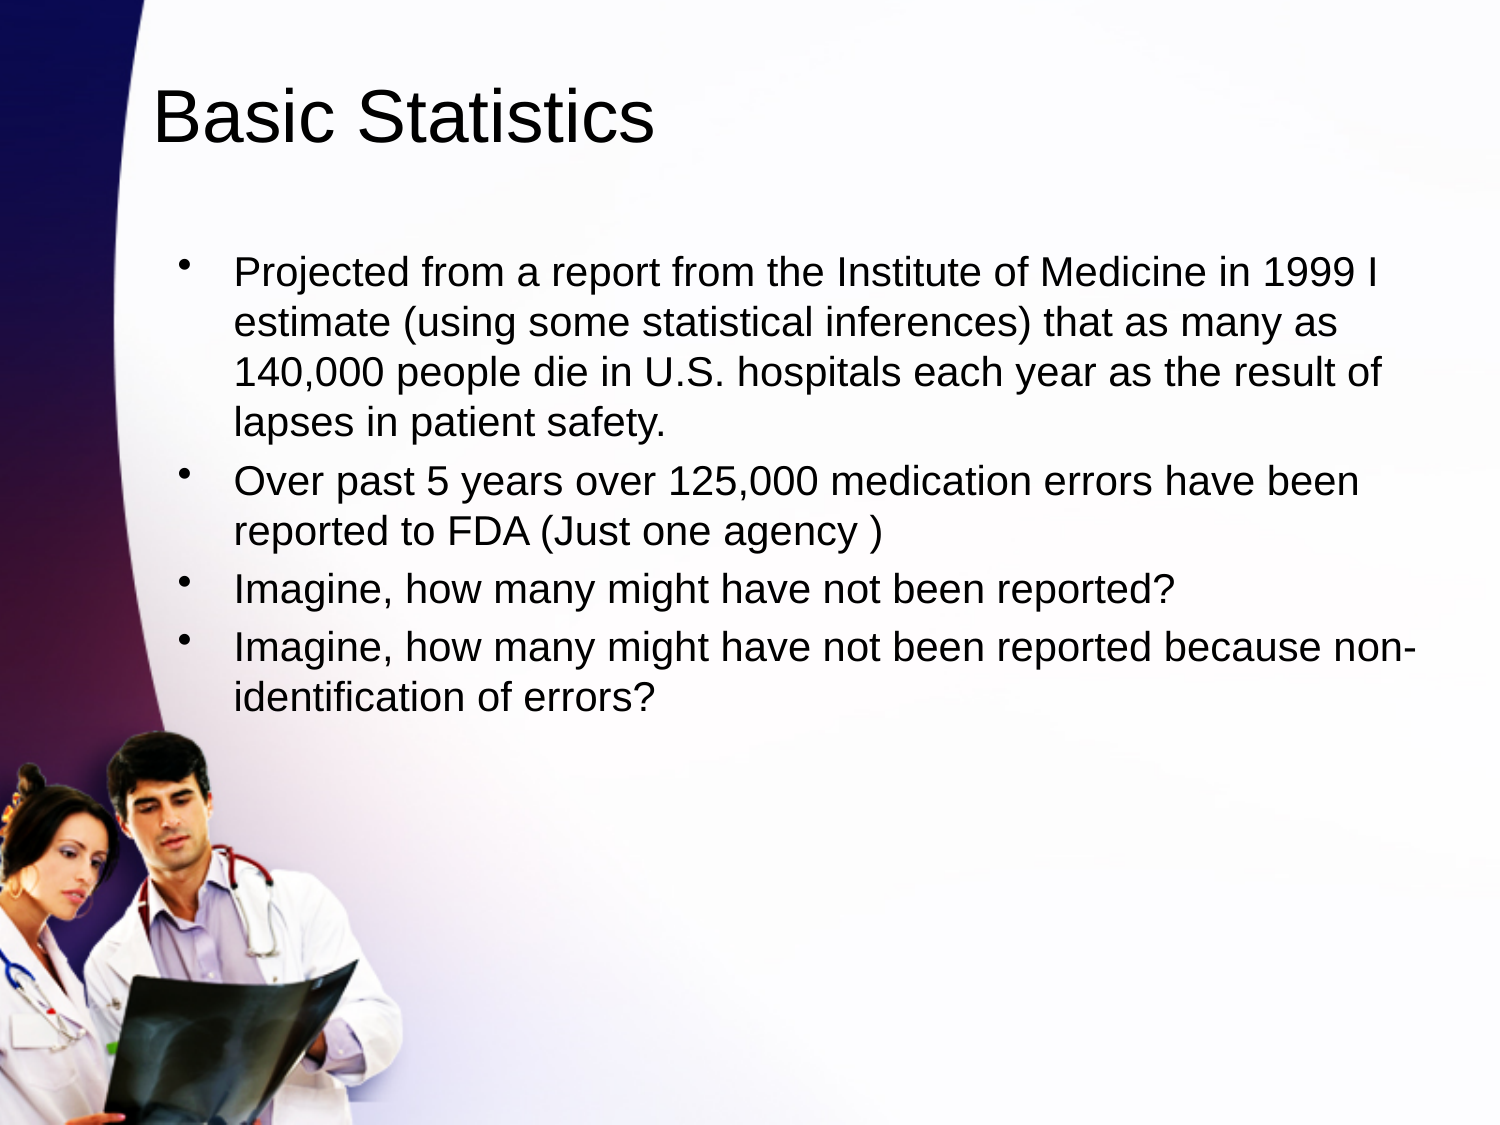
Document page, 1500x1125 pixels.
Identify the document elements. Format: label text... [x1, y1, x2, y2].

title Basic Statistics [137, 12, 1476, 213]
picture [0, 0, 1500, 1125]
list Projected from a report from the Institute of Medicine in 1999 I estimate (using some statistical inferences) that as many as 140,000 people die in U.S. hospitals each year as the result of lapses in patient safety. Over past 5 years over 125,000 medication errors have been reported to FDA (Just one agency ) Imagine, how many might have not been reported? Imagine, how many might have not been reported because non-identification of errors? [162, 237, 1476, 1038]
